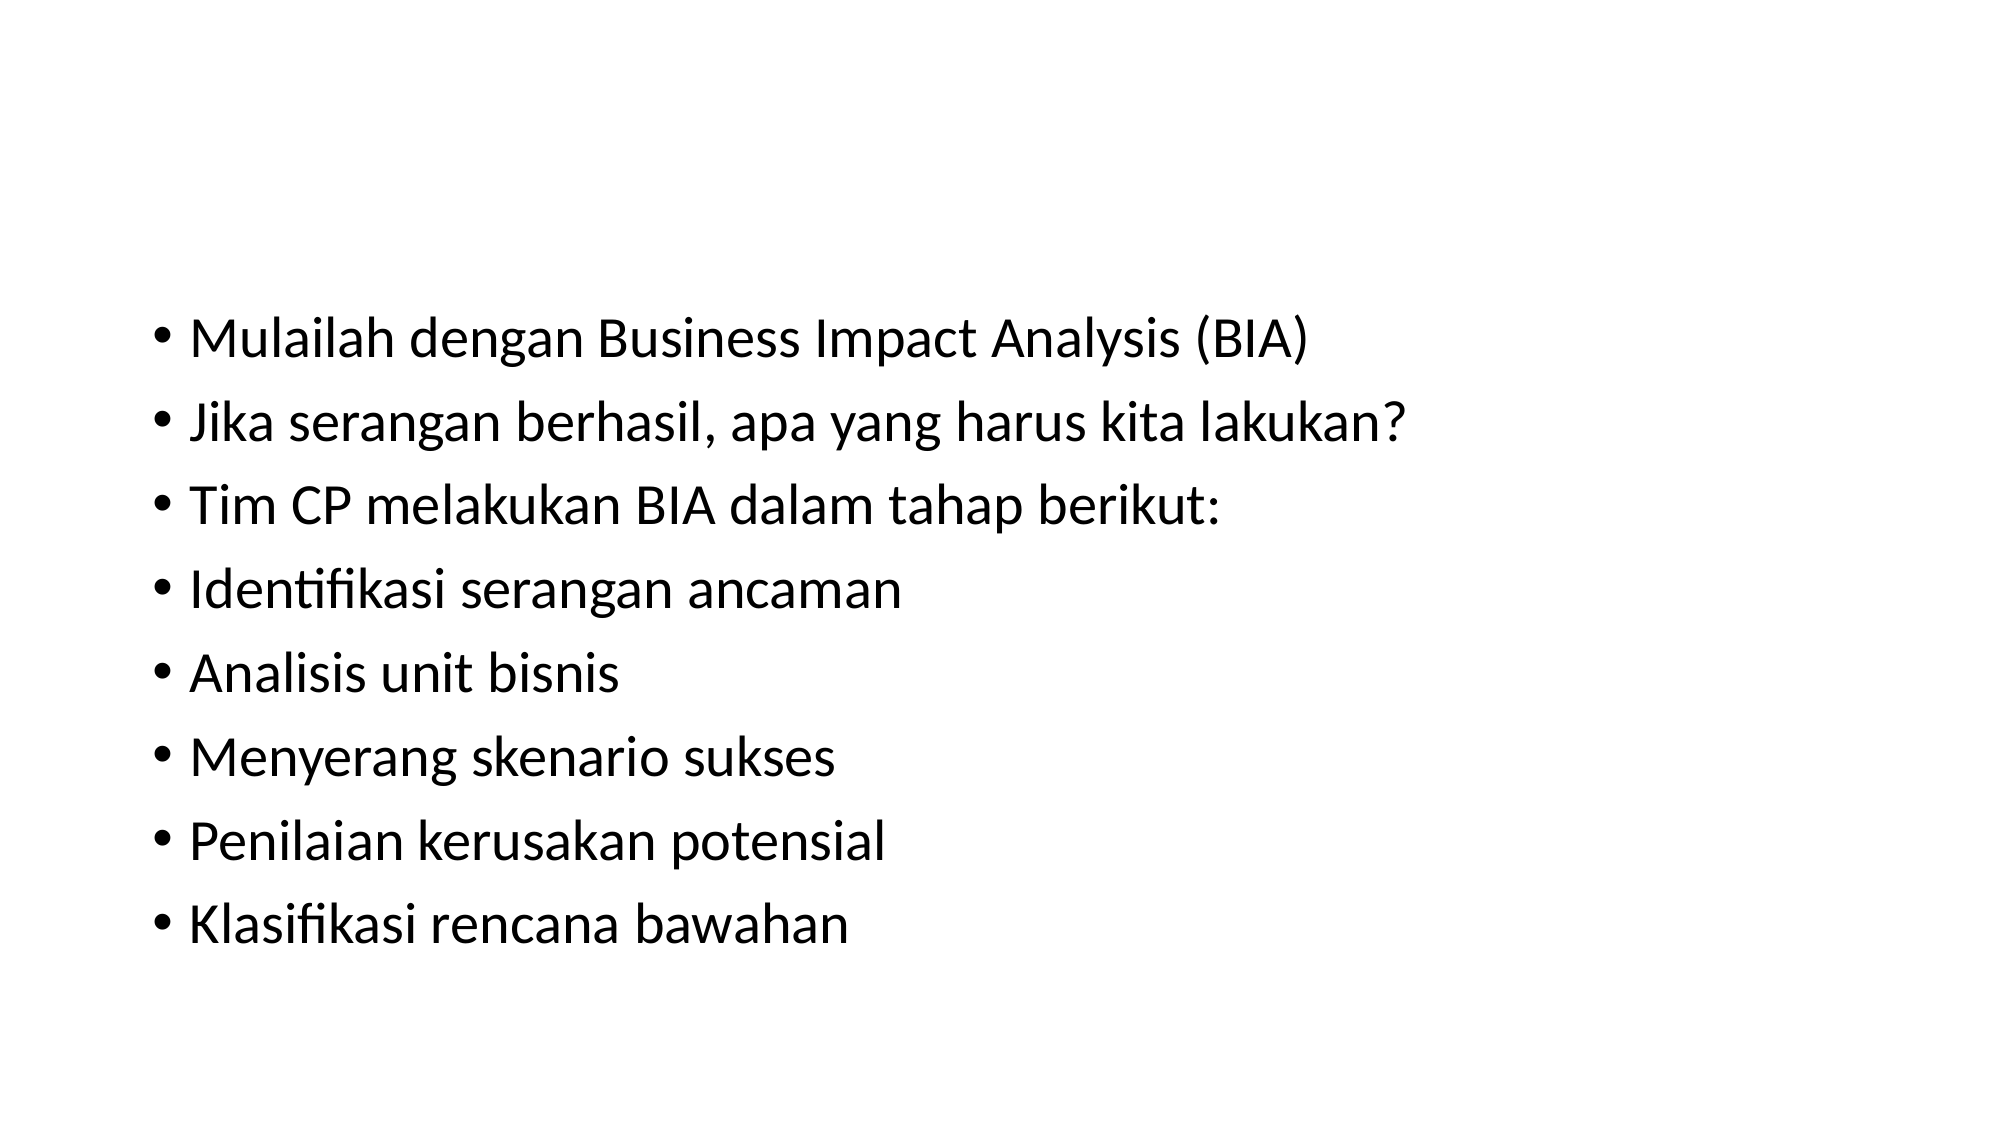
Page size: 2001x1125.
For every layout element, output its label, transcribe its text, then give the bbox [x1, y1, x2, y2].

list Mulailah dengan Business Impact Analysis (BIA) Jika serangan berhasil, apa yang harus kita lakukan? Tim CP melakukan BIA dalam tahap berikut: Identifikasi serangan ancaman Analisis unit bisnis Menyerang skenario sukses Penilaian kerusakan potensial Klasifikasi rencana bawahan [137, 299, 1863, 1014]
